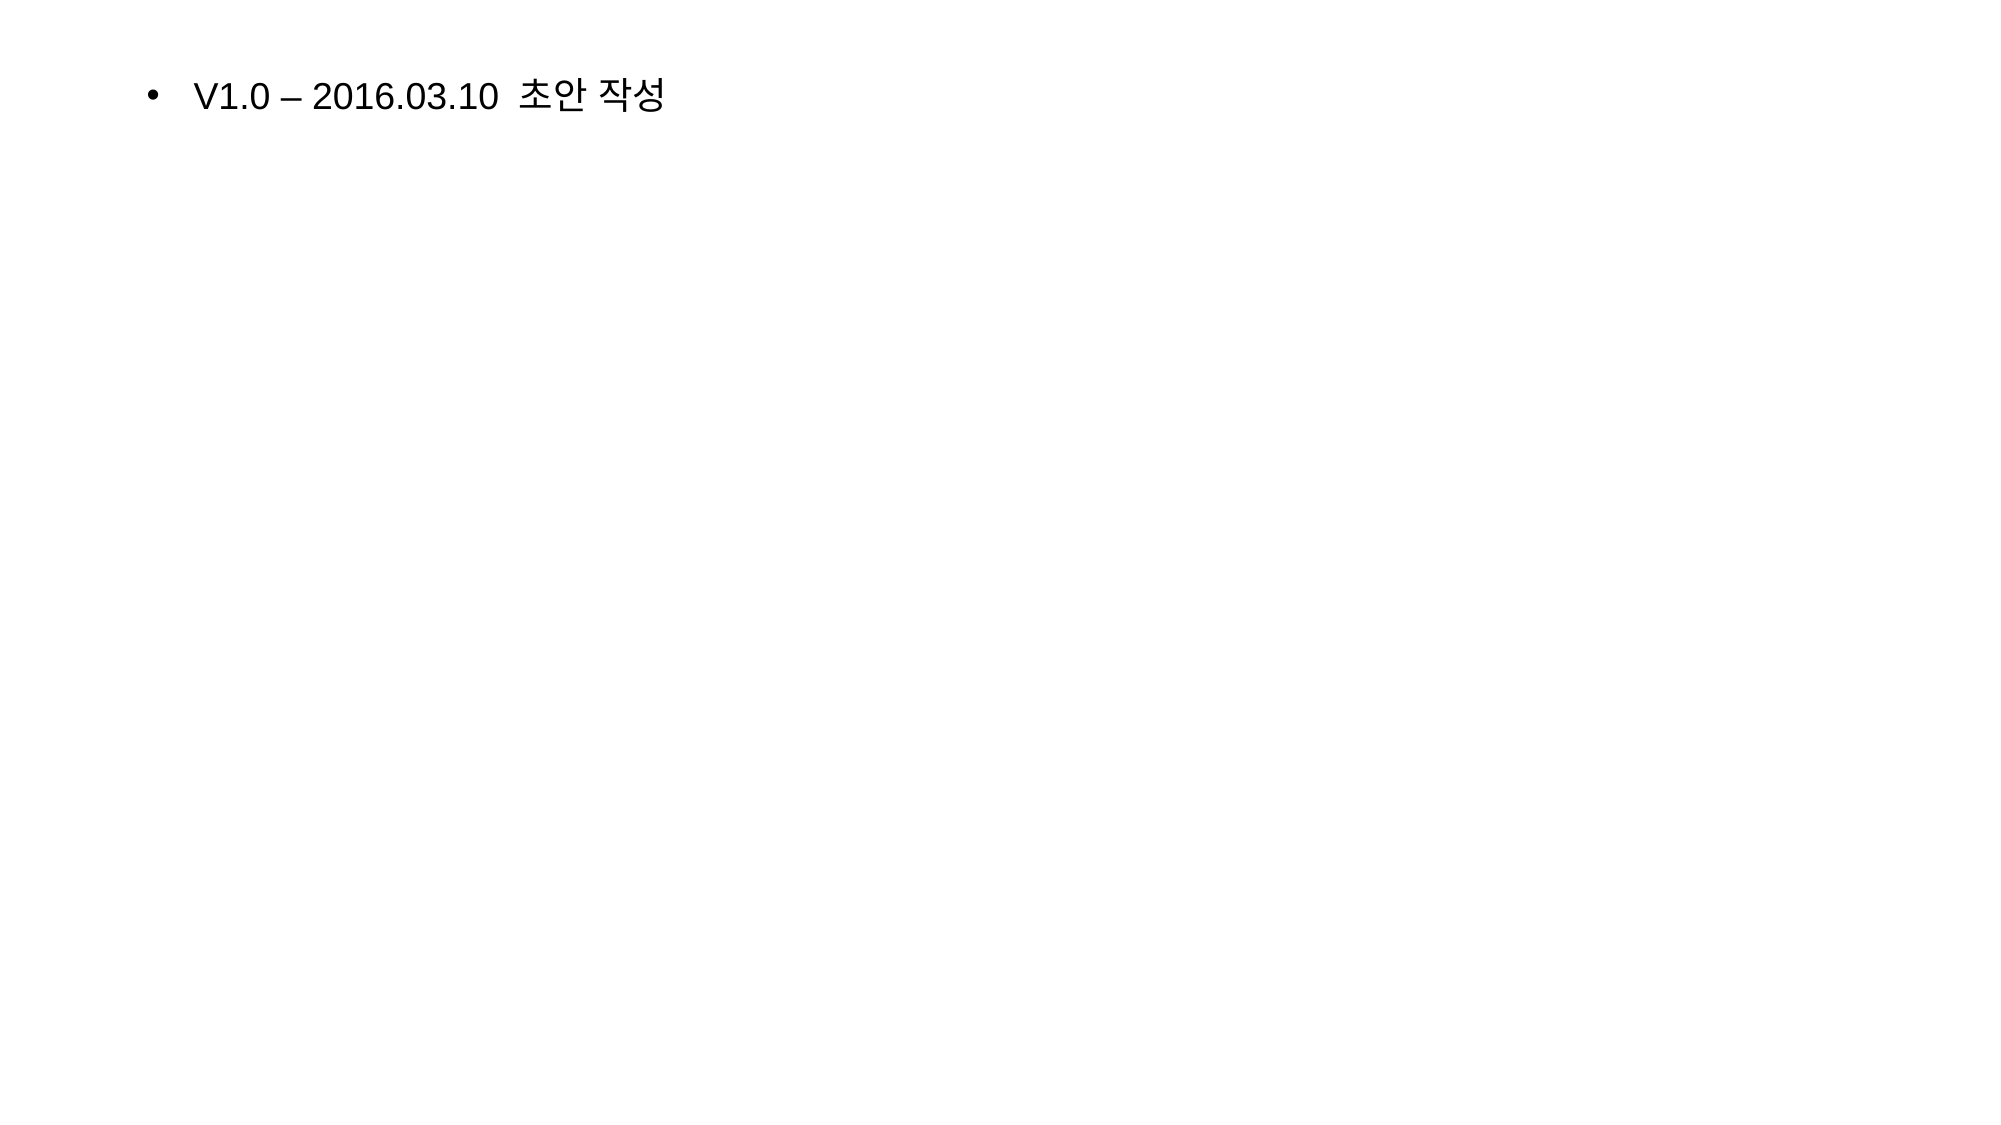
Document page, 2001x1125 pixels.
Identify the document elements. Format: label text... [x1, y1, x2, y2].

text_box V1.0 – 2016.03.10 초안 작성 [131, 64, 2000, 171]
